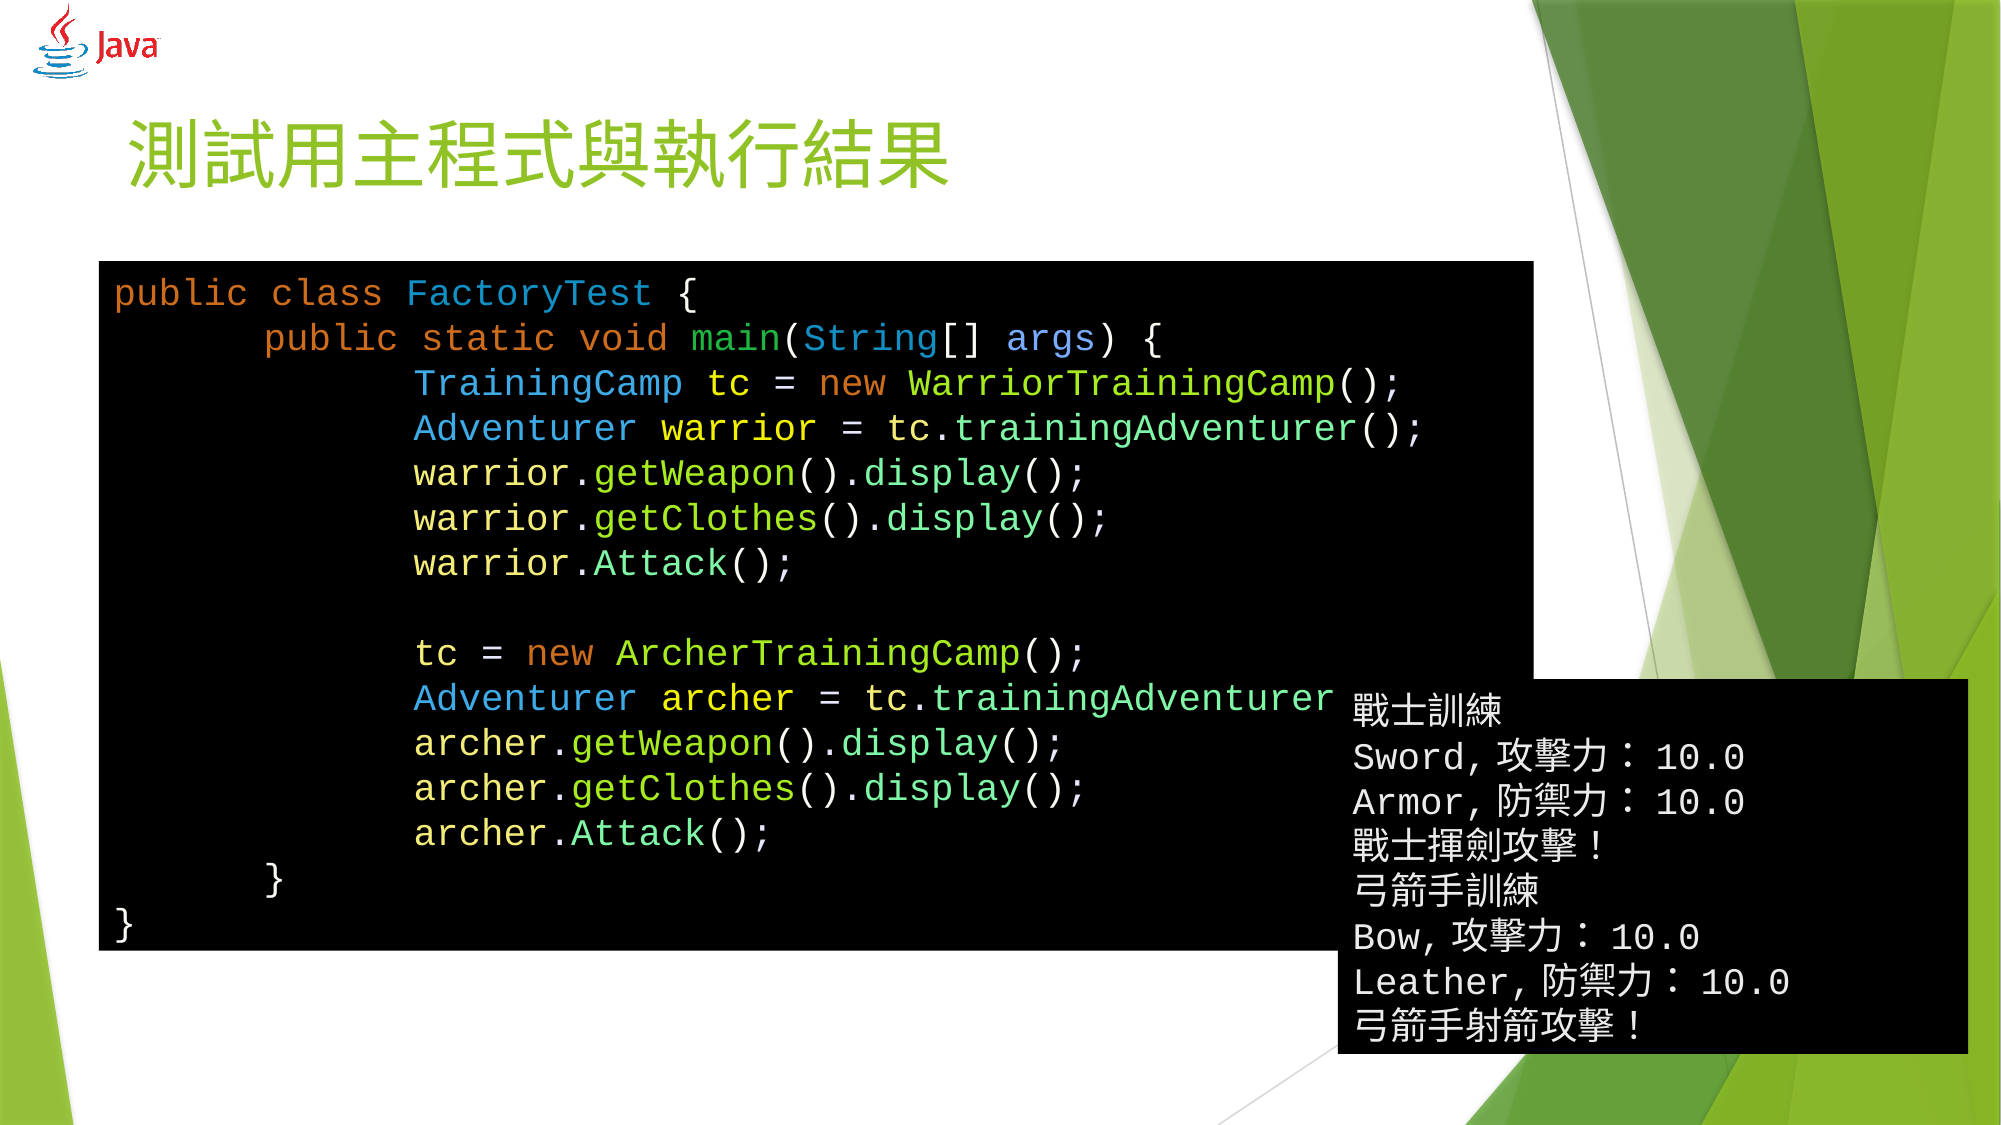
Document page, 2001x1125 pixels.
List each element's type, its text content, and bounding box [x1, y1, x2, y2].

title 測試用主程式與執行結果 [111, 99, 1522, 261]
picture [27, 1, 165, 79]
text_box public class FactoryTest { public static void main(String[] args) { TrainingCamp tc = new WarriorTrainingCamp(); Adventurer warrior = tc.trainingAdventurer(); warrior.getWeapon().display(); warrior.getClothes().display(); warrior.Attack(); tc = new ArcherTrainingCamp(); Adventurer archer = tc.trainingAdventurer(); archer.getWeapon().display(); archer.getClothes().display(); archer.Attack(); } } [98, 261, 1534, 951]
text_box 戰士訓練 Sword,攻擊力：10.0 Armor,防禦力：10.0 戰士揮劍攻擊！ 弓箭手訓練 Bow,攻擊力：10.0 Leather,防禦力：10.0 弓箭手射箭攻擊！ [1337, 679, 1969, 1054]
